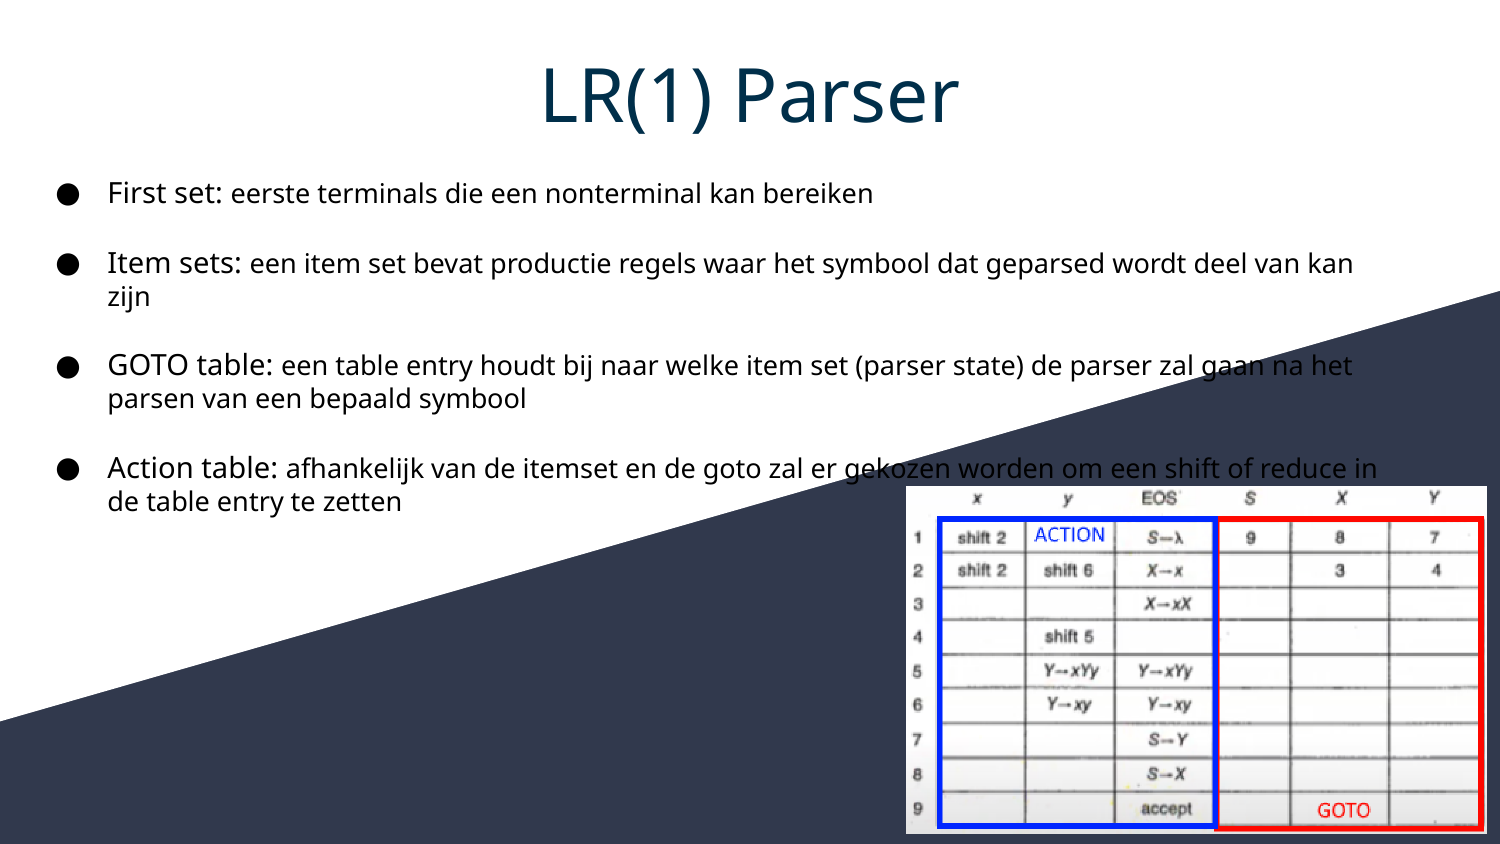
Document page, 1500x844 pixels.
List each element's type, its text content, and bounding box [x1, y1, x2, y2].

title LR(1) Parser [51, 32, 1449, 160]
picture [906, 485, 1488, 834]
text_box First set: eerste terminals die een nonterminal kan bereiken Item sets: een item set bevat productie regels waar het symbool dat geparsed wordt deel van kan zijn GOTO table: een table entry houdt bij naar welke item set (parser state) de parser zal gaan na het parsen van een bepaald symbool Action table: afhankelijk van de itemset en de goto zal er gekozen worden om een shift of reduce in de table entry te zetten [17, 159, 1402, 532]
